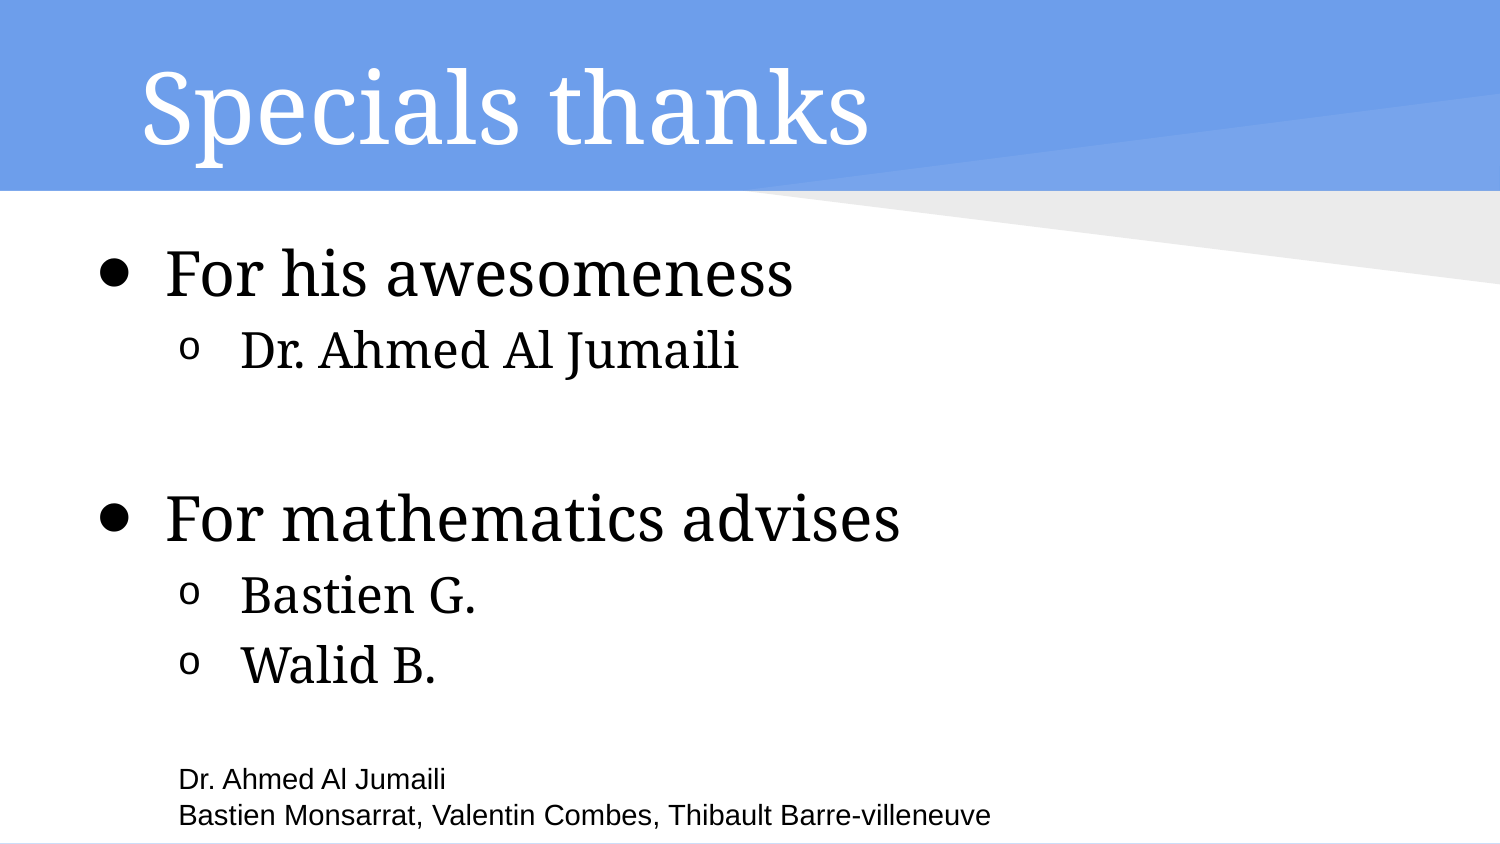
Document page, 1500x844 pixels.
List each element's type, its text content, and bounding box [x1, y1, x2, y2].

title Specials thanks [75, 33, 1425, 175]
list For his awesomeness Dr. Ahmed Al Jumaili For mathematics advises Bastien G. Walid B. [75, 196, 1425, 731]
